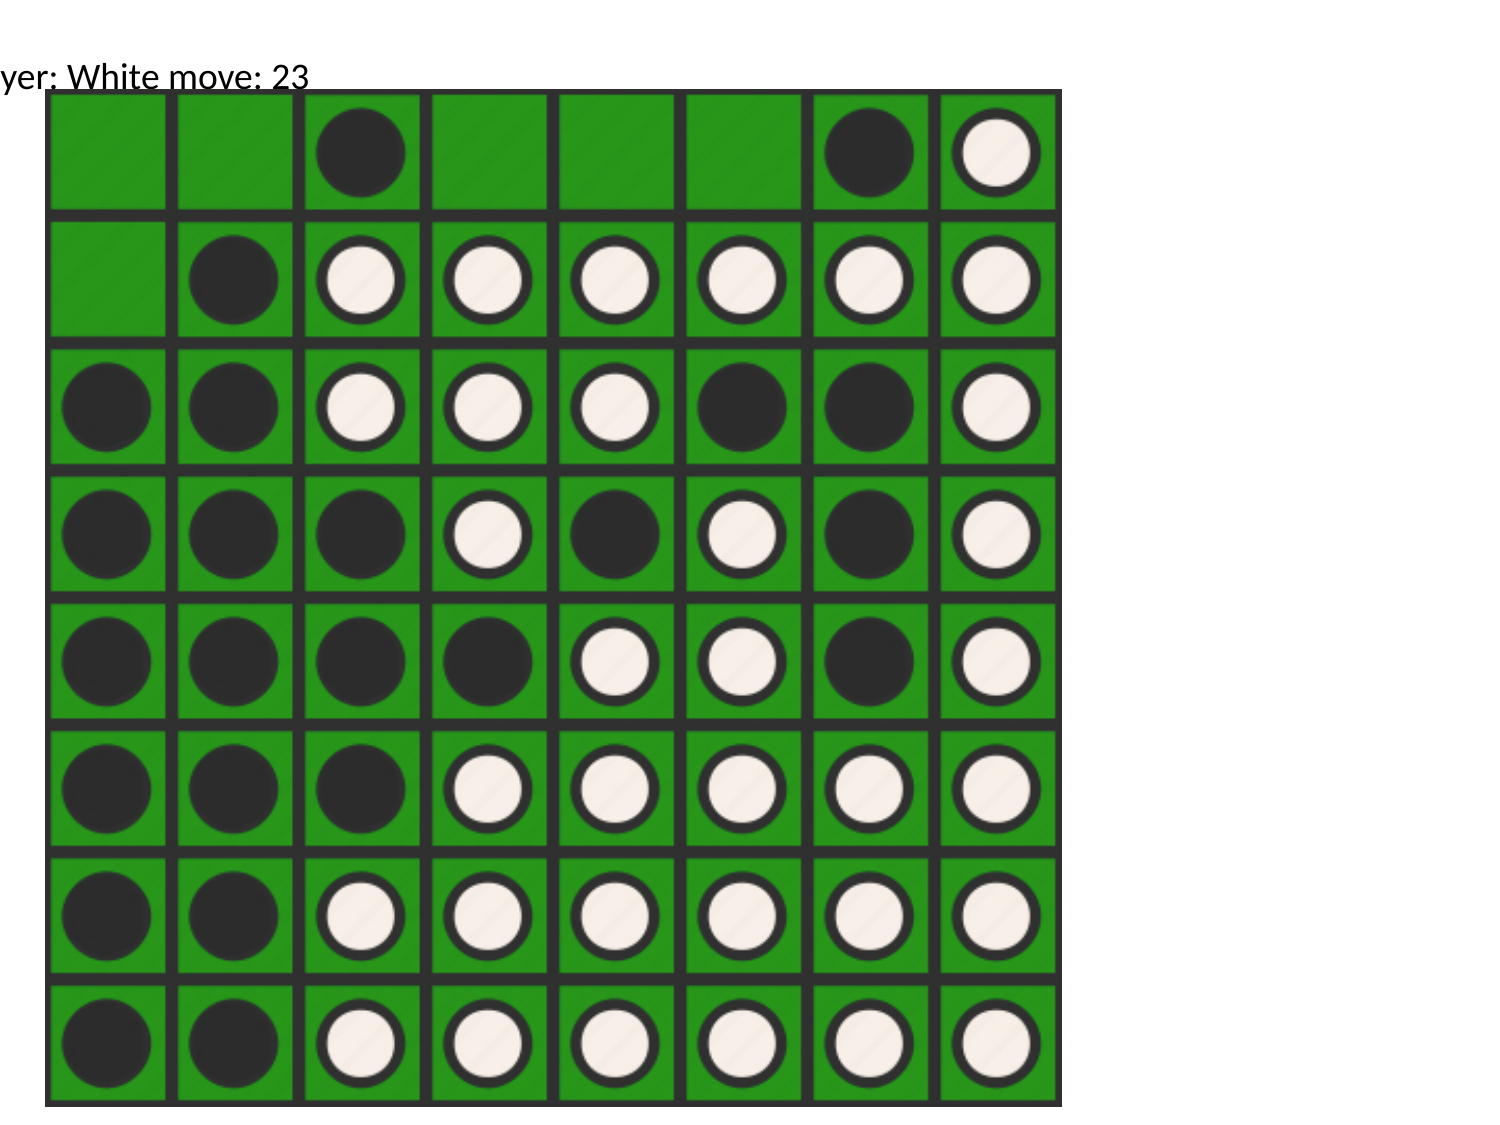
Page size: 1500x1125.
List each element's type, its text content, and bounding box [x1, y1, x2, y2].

text_box turn: 54 player: White move: 23 [0, 44, 325, 105]
picture [44, 89, 1062, 1107]
